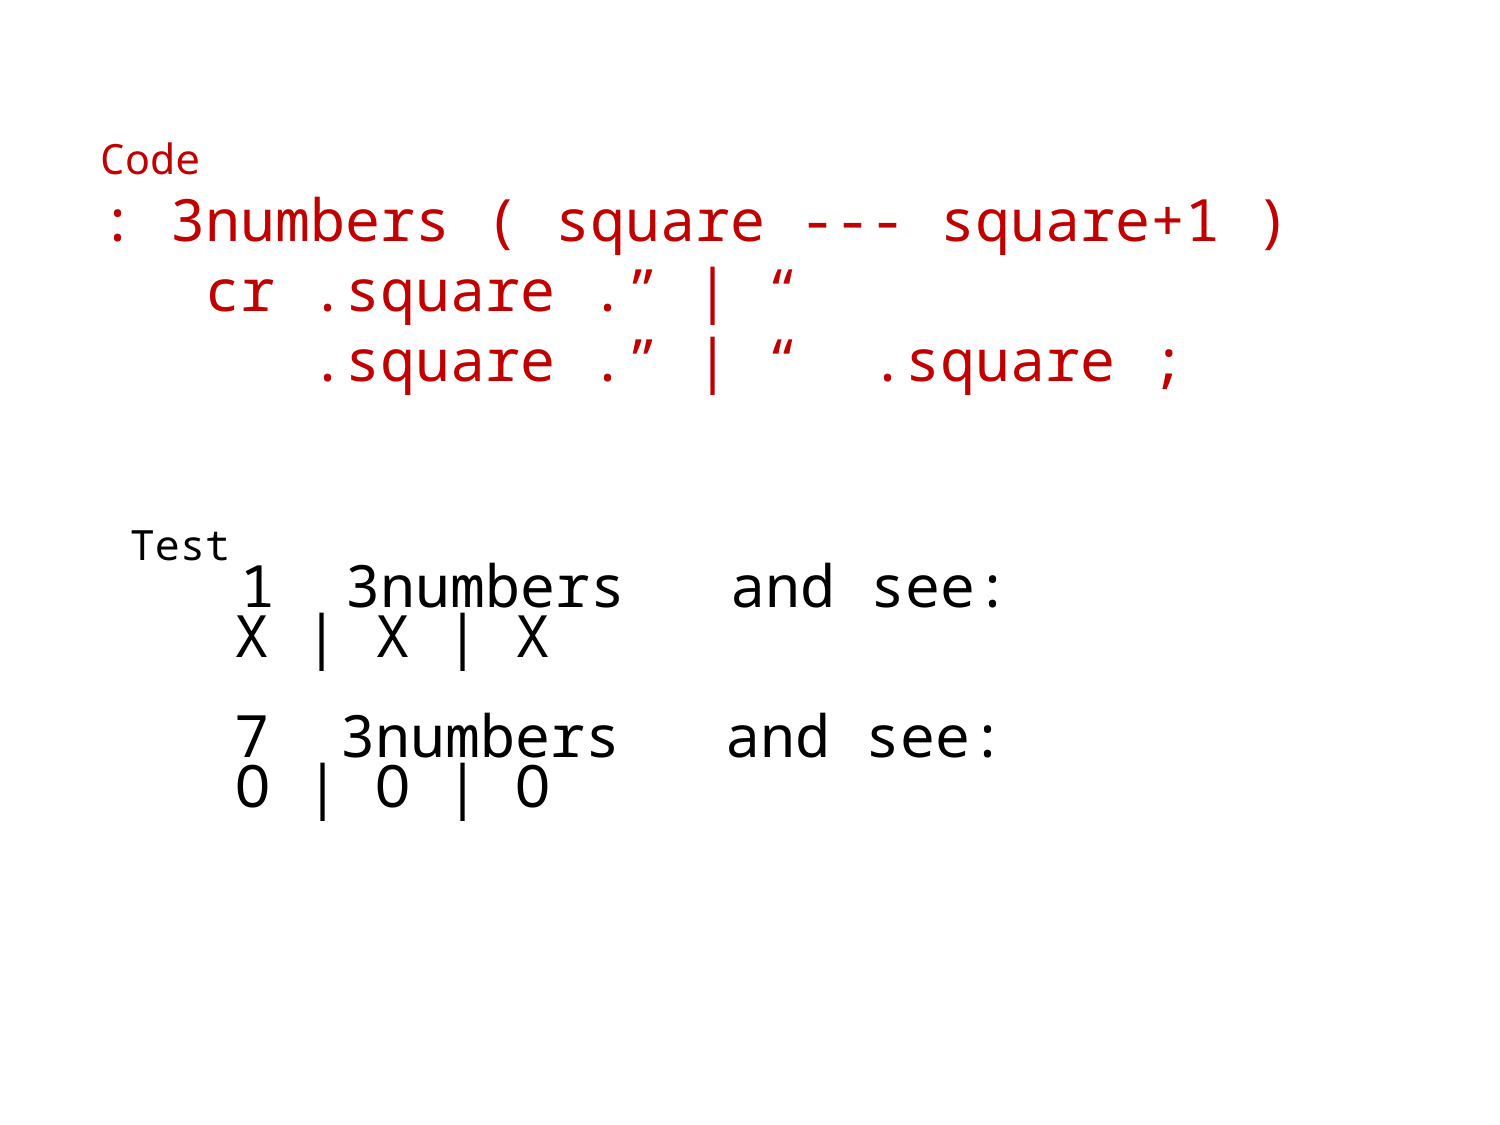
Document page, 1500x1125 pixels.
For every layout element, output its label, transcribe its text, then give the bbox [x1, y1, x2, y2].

text_box Test 1 3numbers and see: X | X | X 7 3numbers and see: O | O | O [115, 511, 1304, 877]
text_box Code : 3numbers ( square --- square+1 ) cr .square .” | “ .square .” | “ .square ; [85, 126, 1367, 401]
